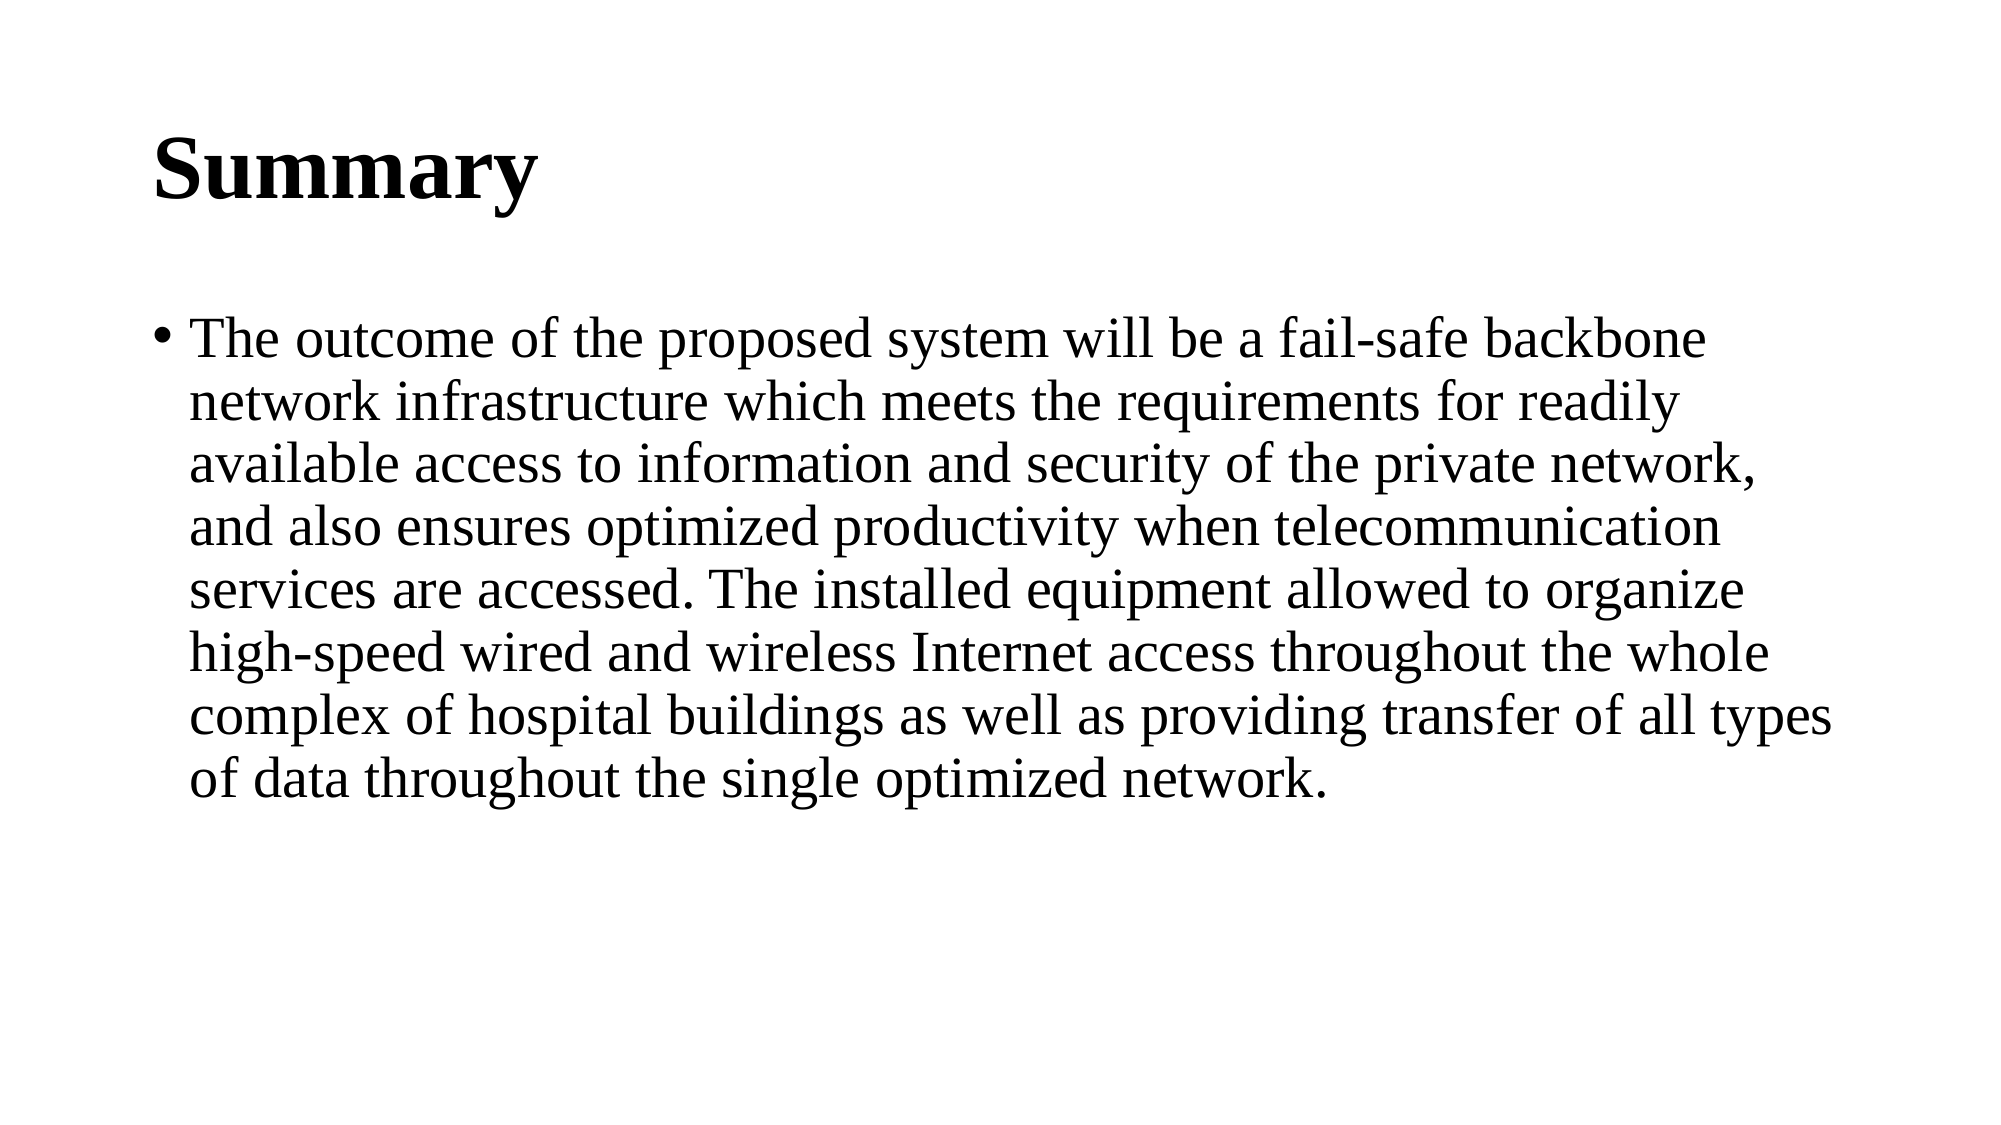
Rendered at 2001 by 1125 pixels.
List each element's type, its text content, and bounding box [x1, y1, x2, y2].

title Summary [137, 59, 1863, 278]
list The outcome of the proposed system will be a fail-safe backbone network infrastructure which meets the requirements for readily available access to information and security of the private network, and also ensures optimized productivity when telecommunication services are accessed. The installed equipment allowed to organize high-speed wired and wireless Internet access throughout the whole complex of hospital buildings as well as providing transfer of all types of data throughout the single optimized network. [137, 299, 1863, 1014]
